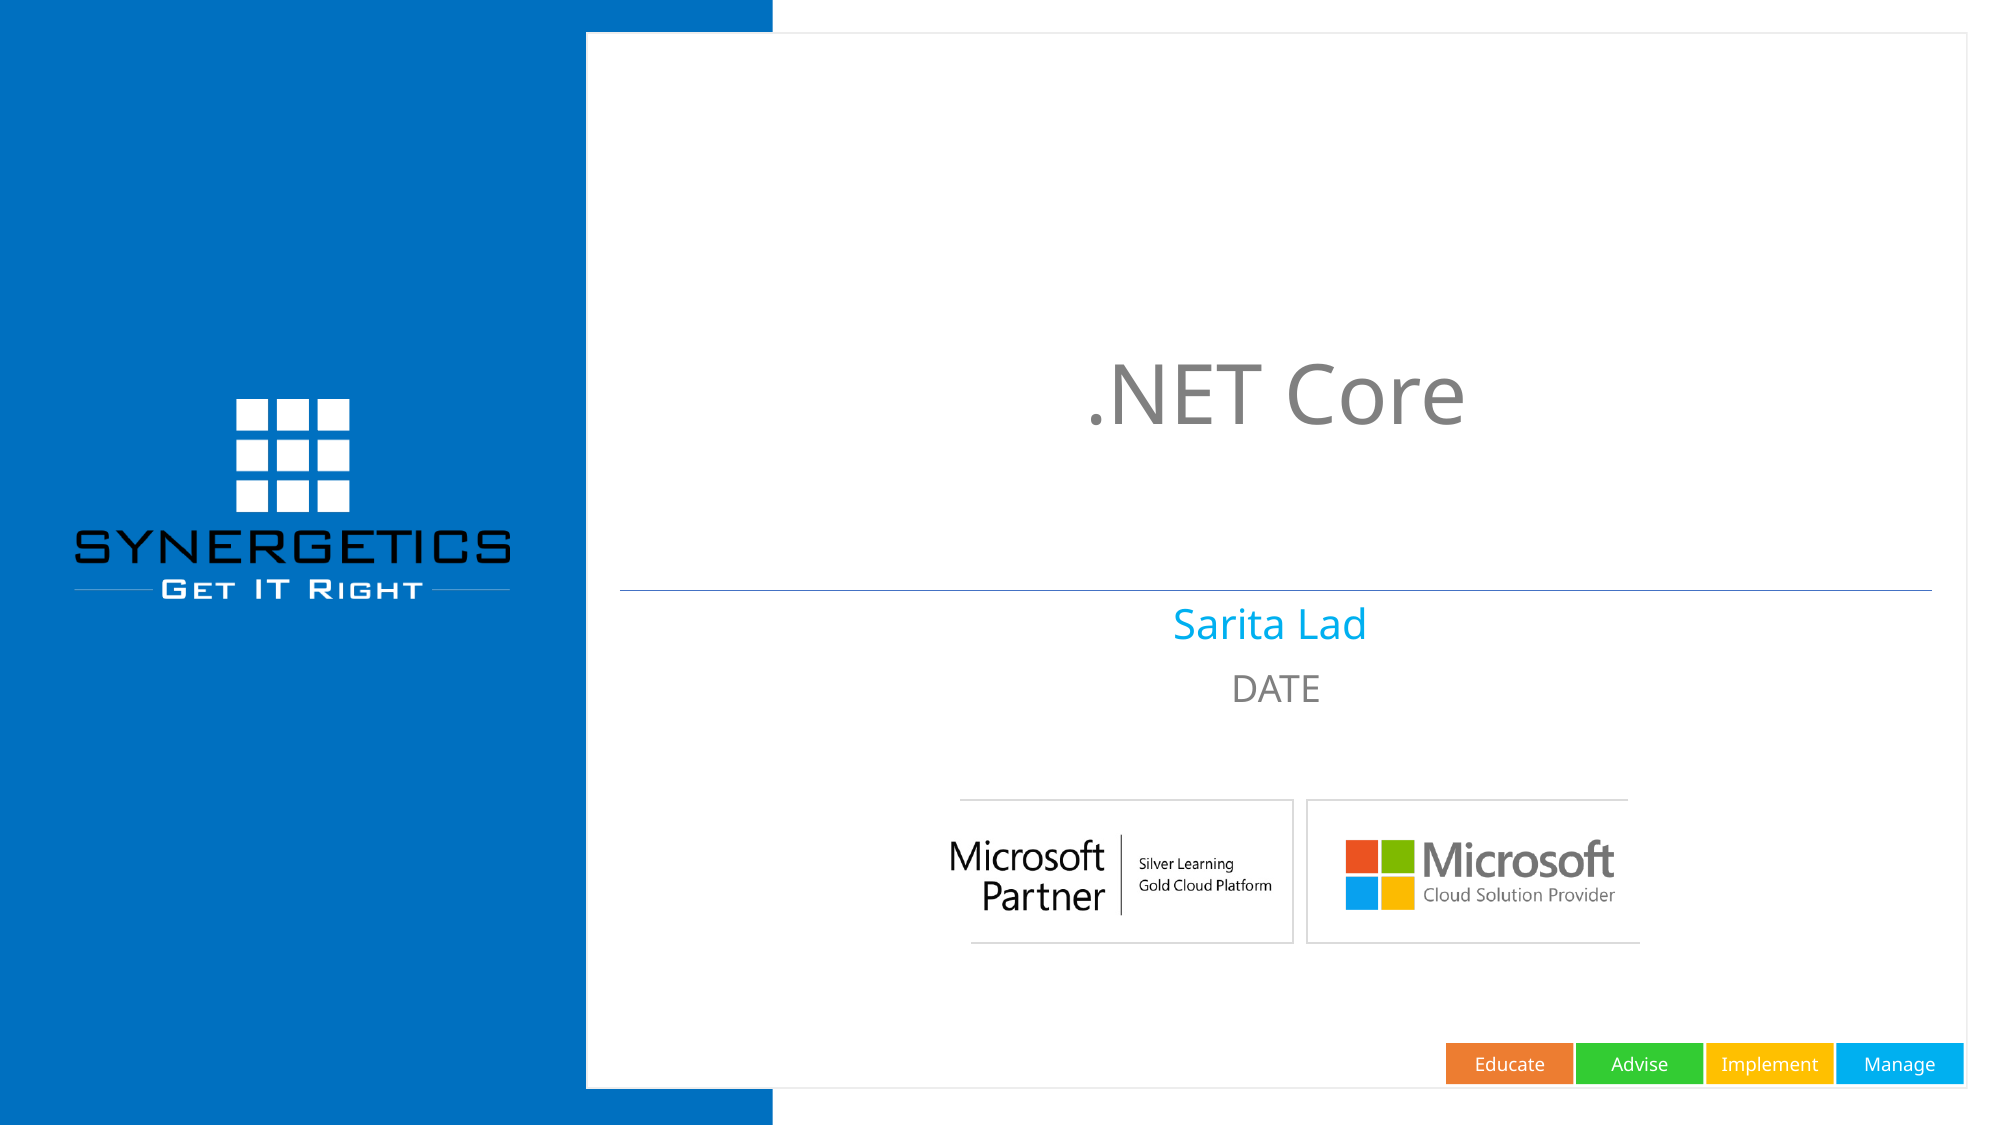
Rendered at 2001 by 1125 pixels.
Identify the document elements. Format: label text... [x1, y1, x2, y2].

picture [934, 816, 1291, 933]
picture [1339, 833, 1622, 916]
title .NET Core [619, 258, 1933, 538]
subtitle Sarita Lad DATE [619, 590, 1933, 724]
